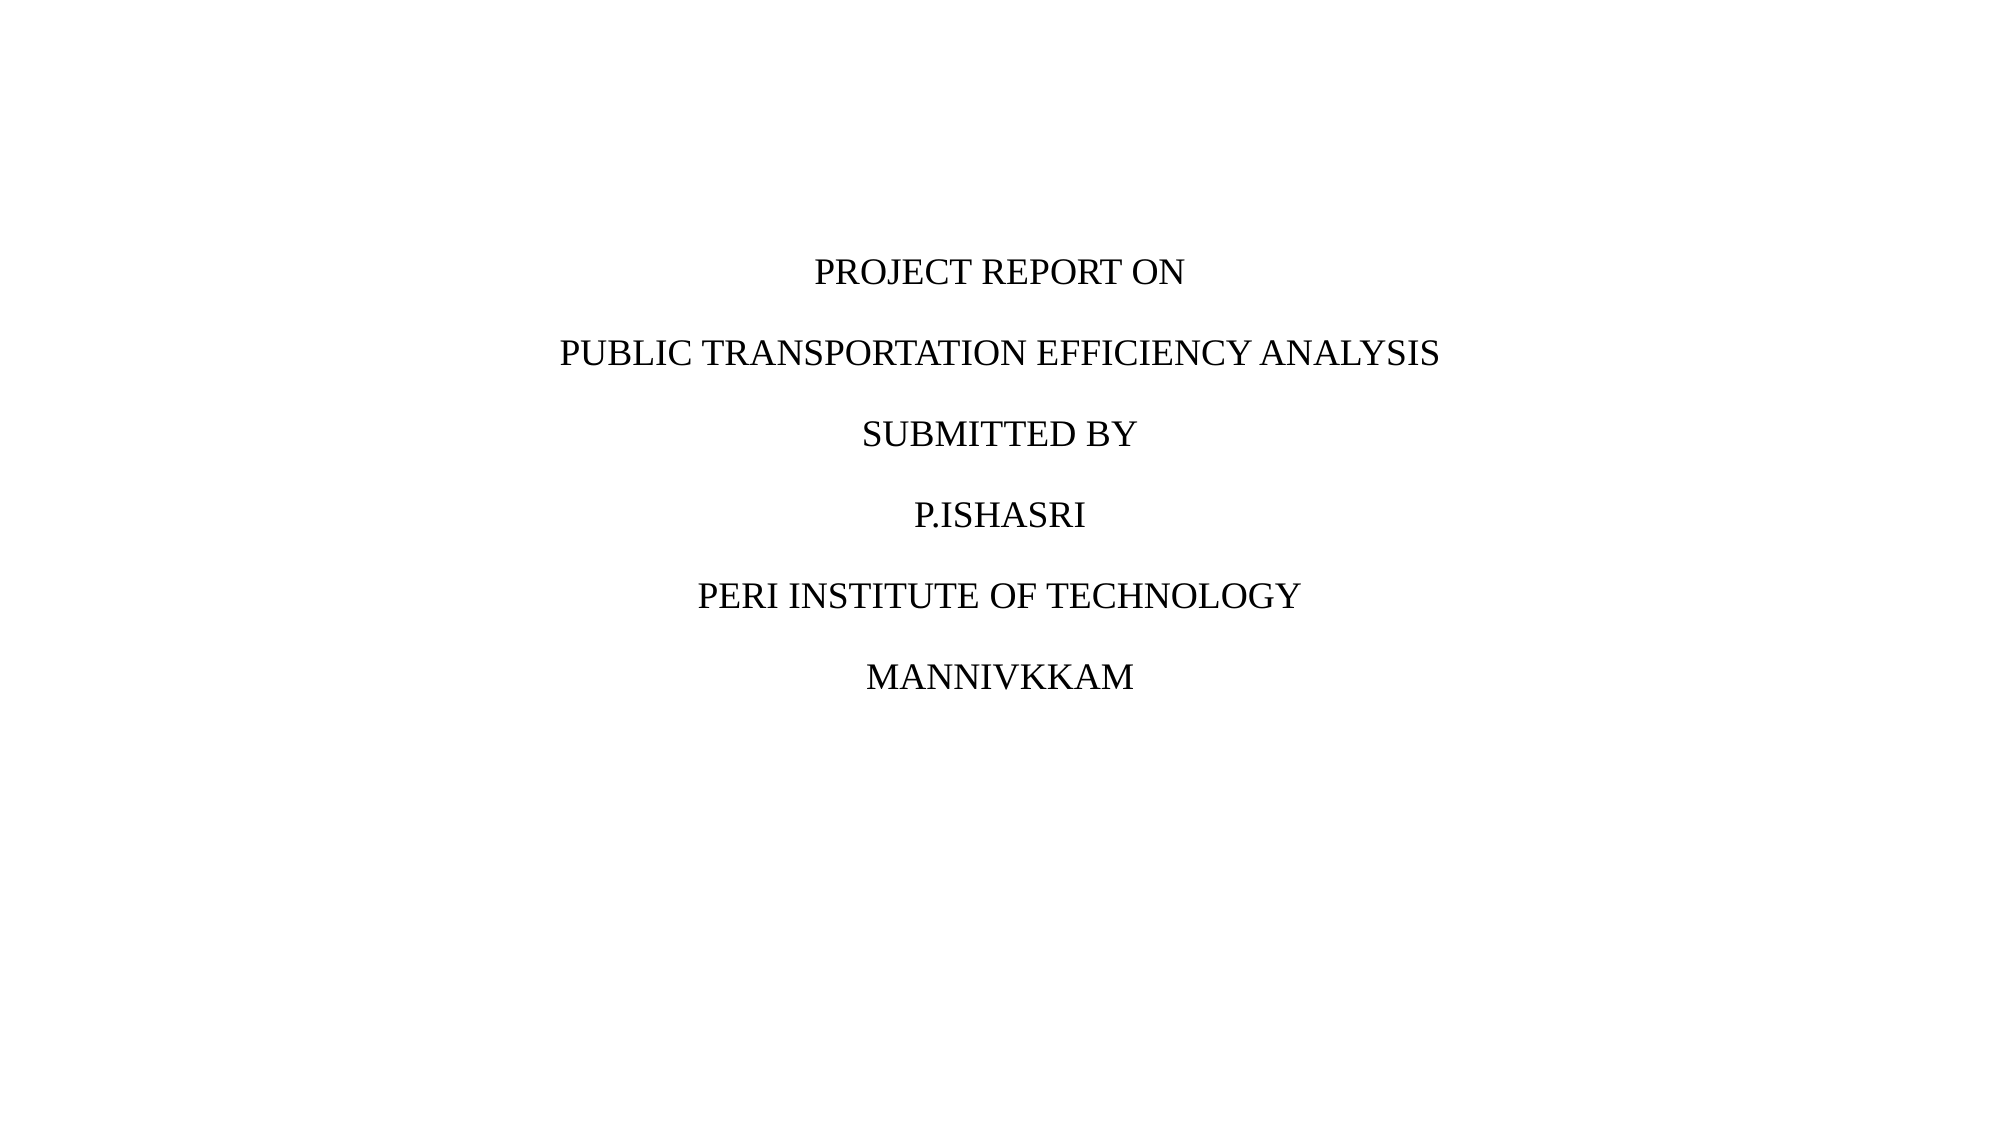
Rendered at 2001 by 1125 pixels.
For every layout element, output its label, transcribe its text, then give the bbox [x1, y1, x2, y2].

title PROJECT REPORT ON PUBLIC TRANSPORTATION EFFICIENCY ANALYSIS SUBMITTED BY P.ISHASRI PERI INSTITUTE OF TECHNOLOGY MANNIVKKAM [249, 184, 1750, 750]
